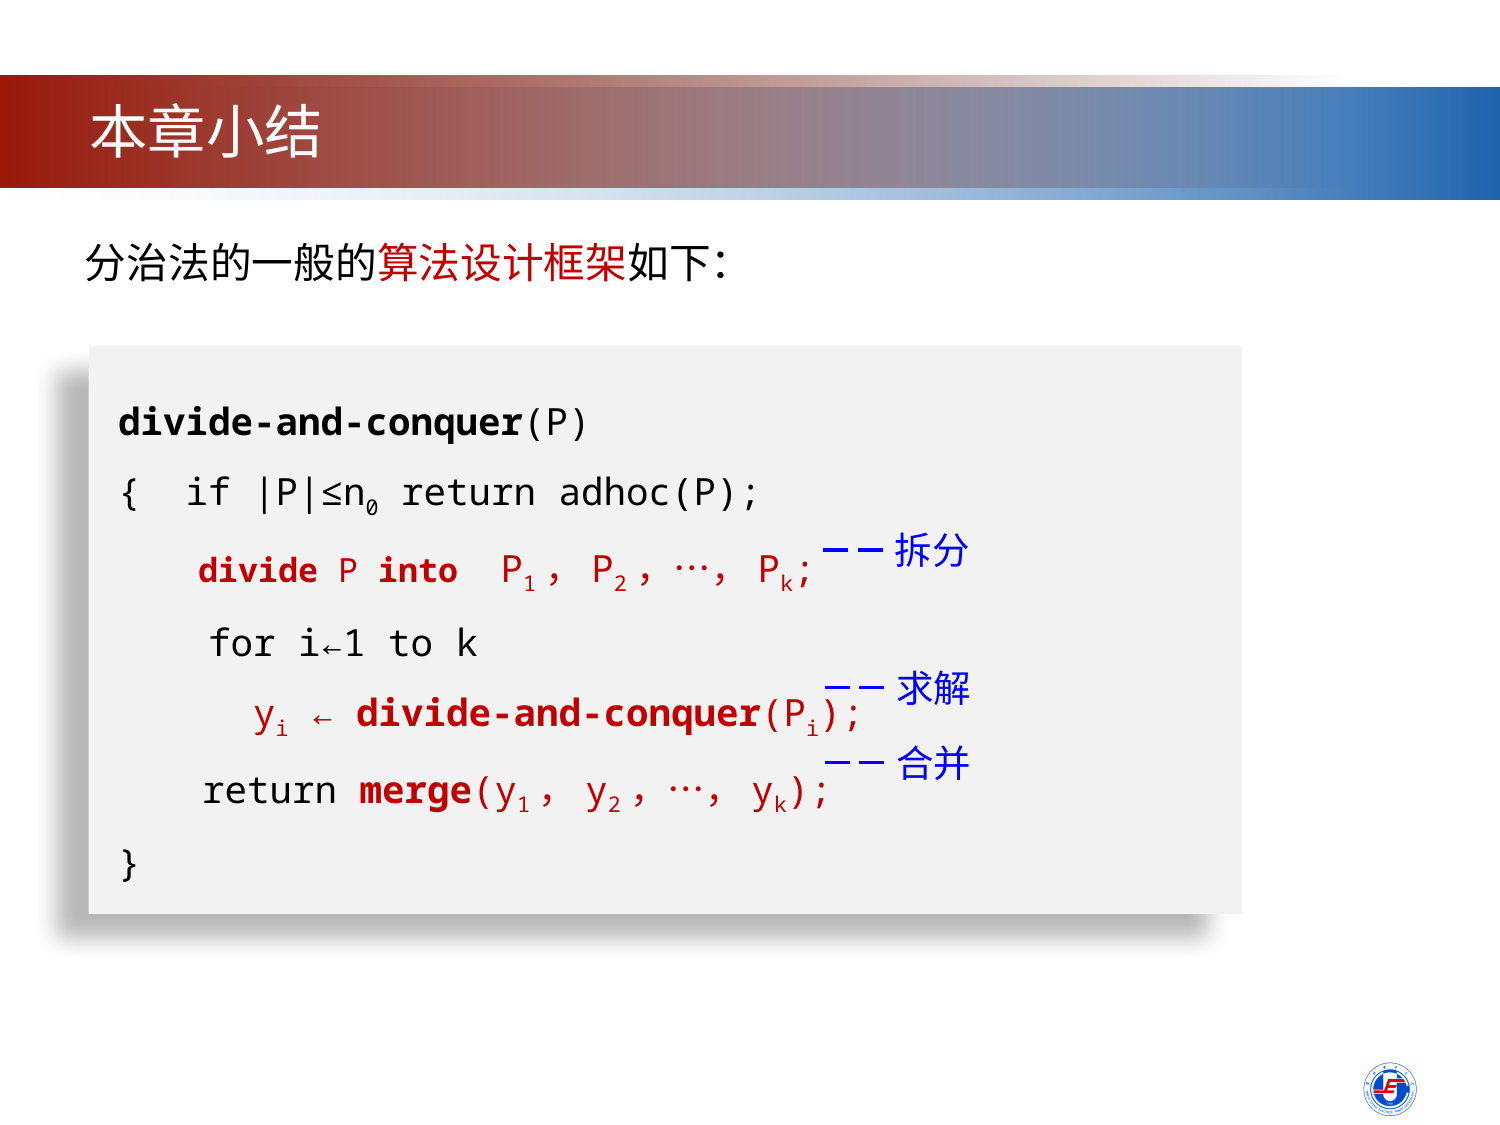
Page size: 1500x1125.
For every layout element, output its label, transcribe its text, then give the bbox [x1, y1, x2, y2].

picture [1359, 1054, 1425, 1125]
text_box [824, 649, 1015, 724]
text_box 分治法的一般的算法设计框架如下： [70, 229, 849, 295]
text_box divide-and-conquer(P) { if |P|≤n0 return adhoc(P); divide P into P1，P2，…，Pk; for i←1 to k yi ← divide-and-conquer(Pi); return merge(y1，y2，…，yk); } [88, 345, 1243, 914]
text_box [824, 724, 1015, 800]
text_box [823, 512, 1013, 588]
text_box 本章小结 [74, 87, 673, 173]
